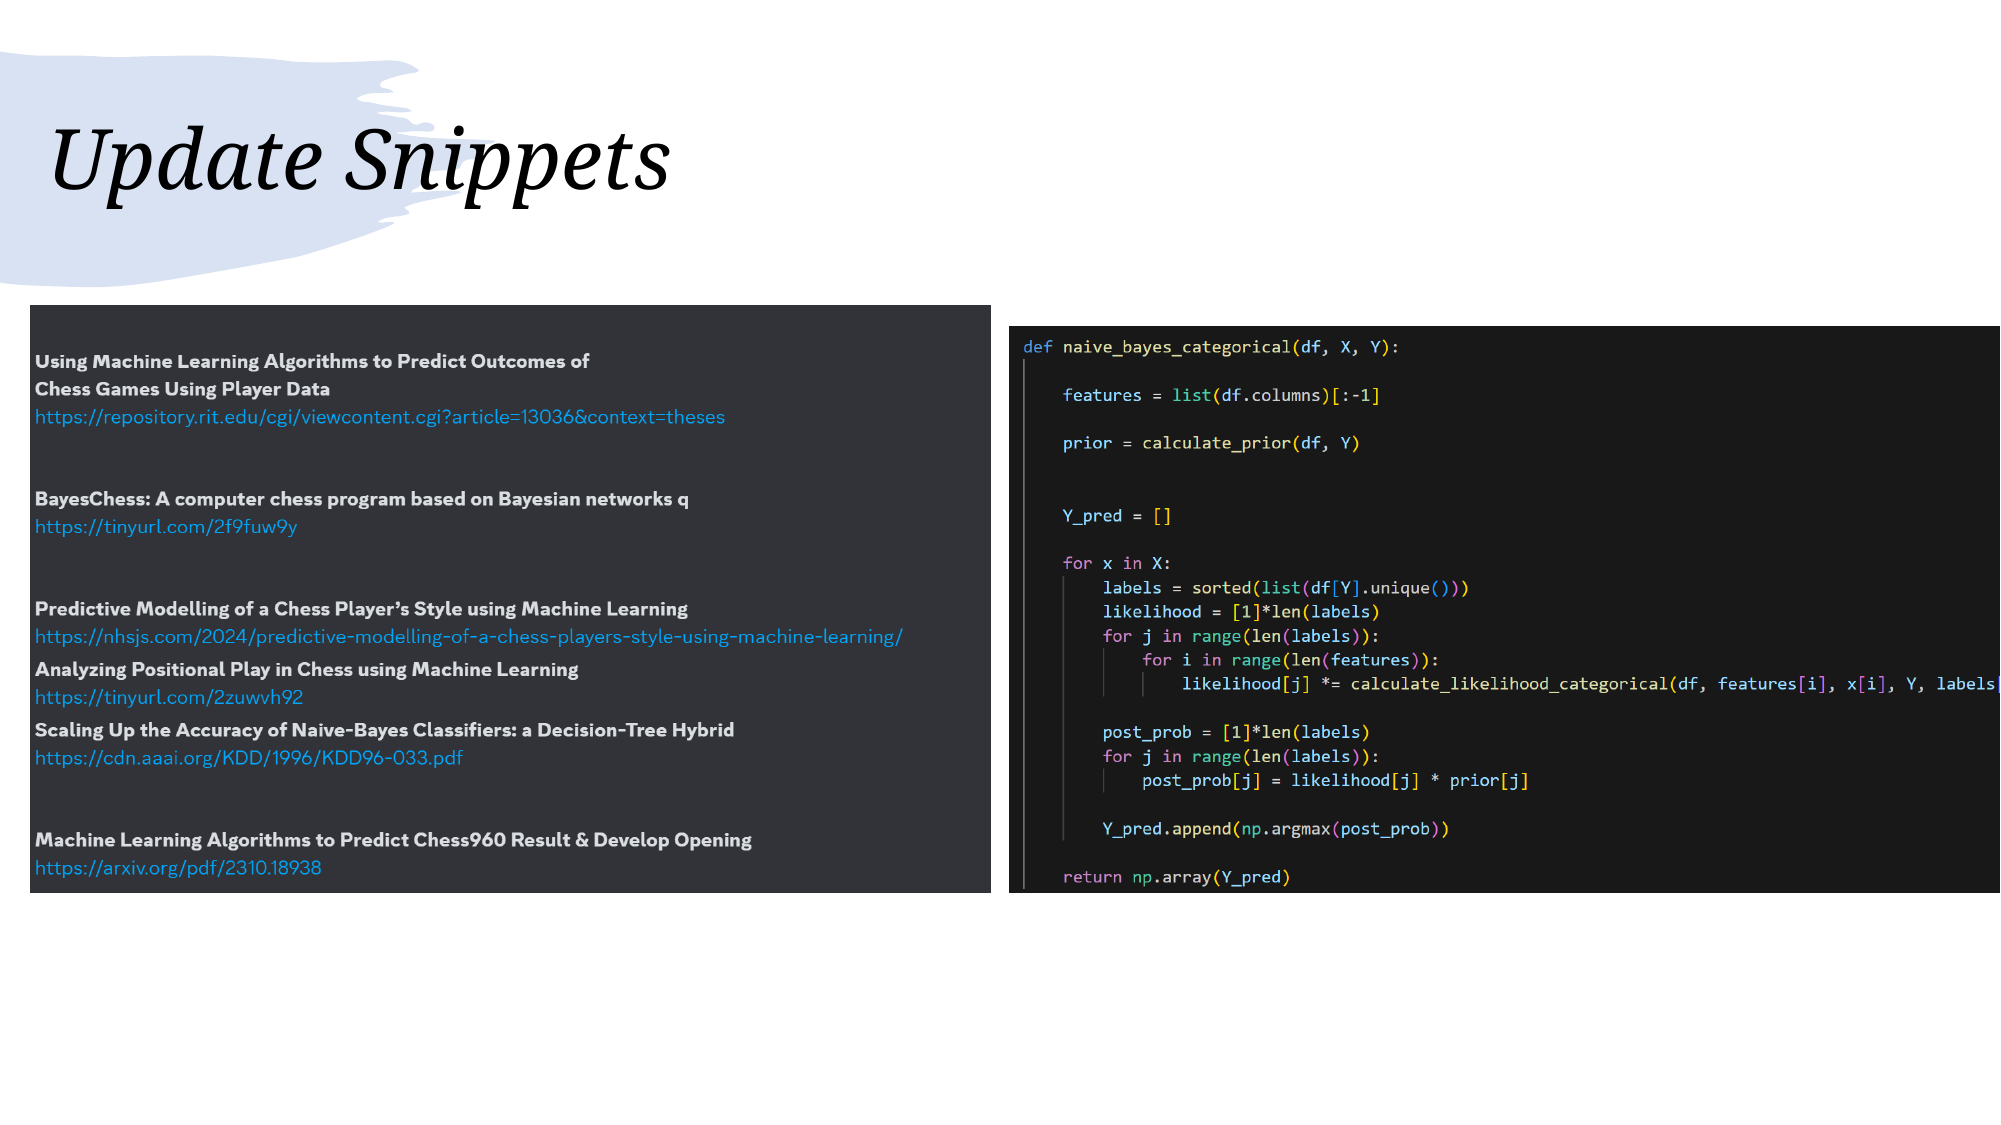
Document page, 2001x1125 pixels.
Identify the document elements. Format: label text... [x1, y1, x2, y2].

picture [1009, 326, 2000, 893]
title Update Snippets [32, 54, 1758, 272]
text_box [30, 305, 991, 893]
